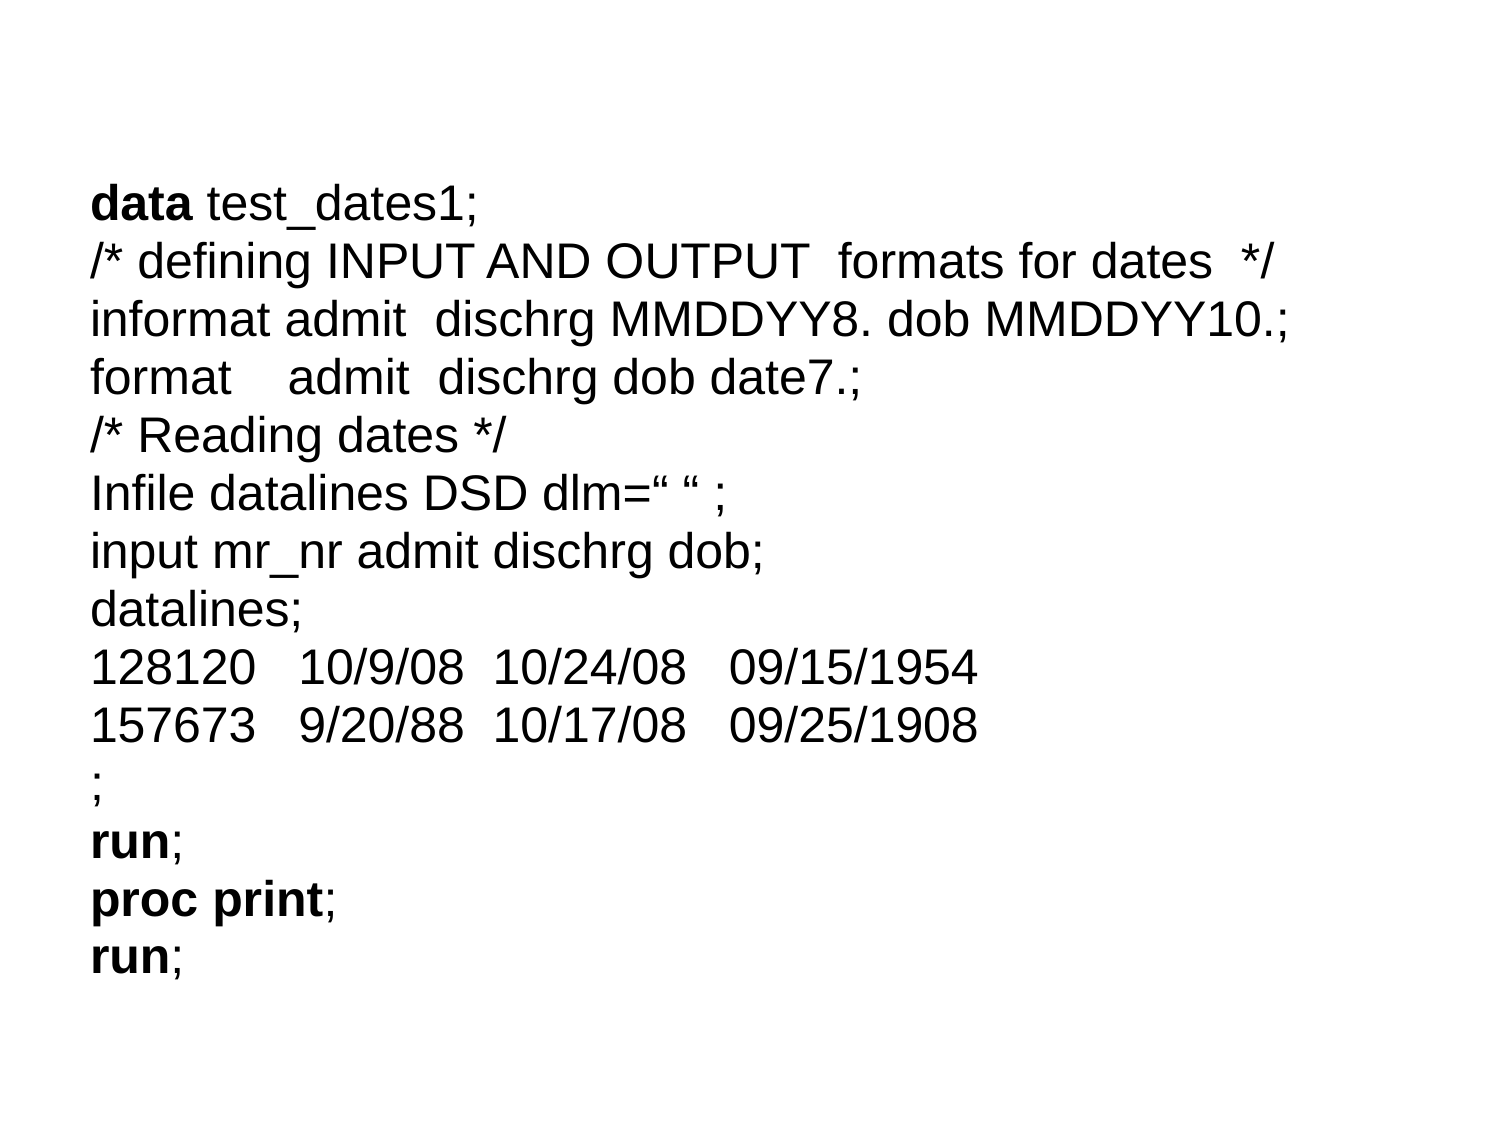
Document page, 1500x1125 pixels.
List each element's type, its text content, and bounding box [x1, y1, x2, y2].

list data test_dates1; /* defining INPUT AND OUTPUT formats for dates */ informat admit dischrg MMDDYY8. dob MMDDYY10.; format admit dischrg dob date7.; /* Reading dates */ Infile datalines DSD dlm=“ “ ; input mr_nr admit dischrg dob; datalines; 128120 10/9/08 10/24/08 09/15/1954 157673 9/20/88 10/17/08 09/25/1908 ; run; proc print; run; [74, 174, 1426, 918]
